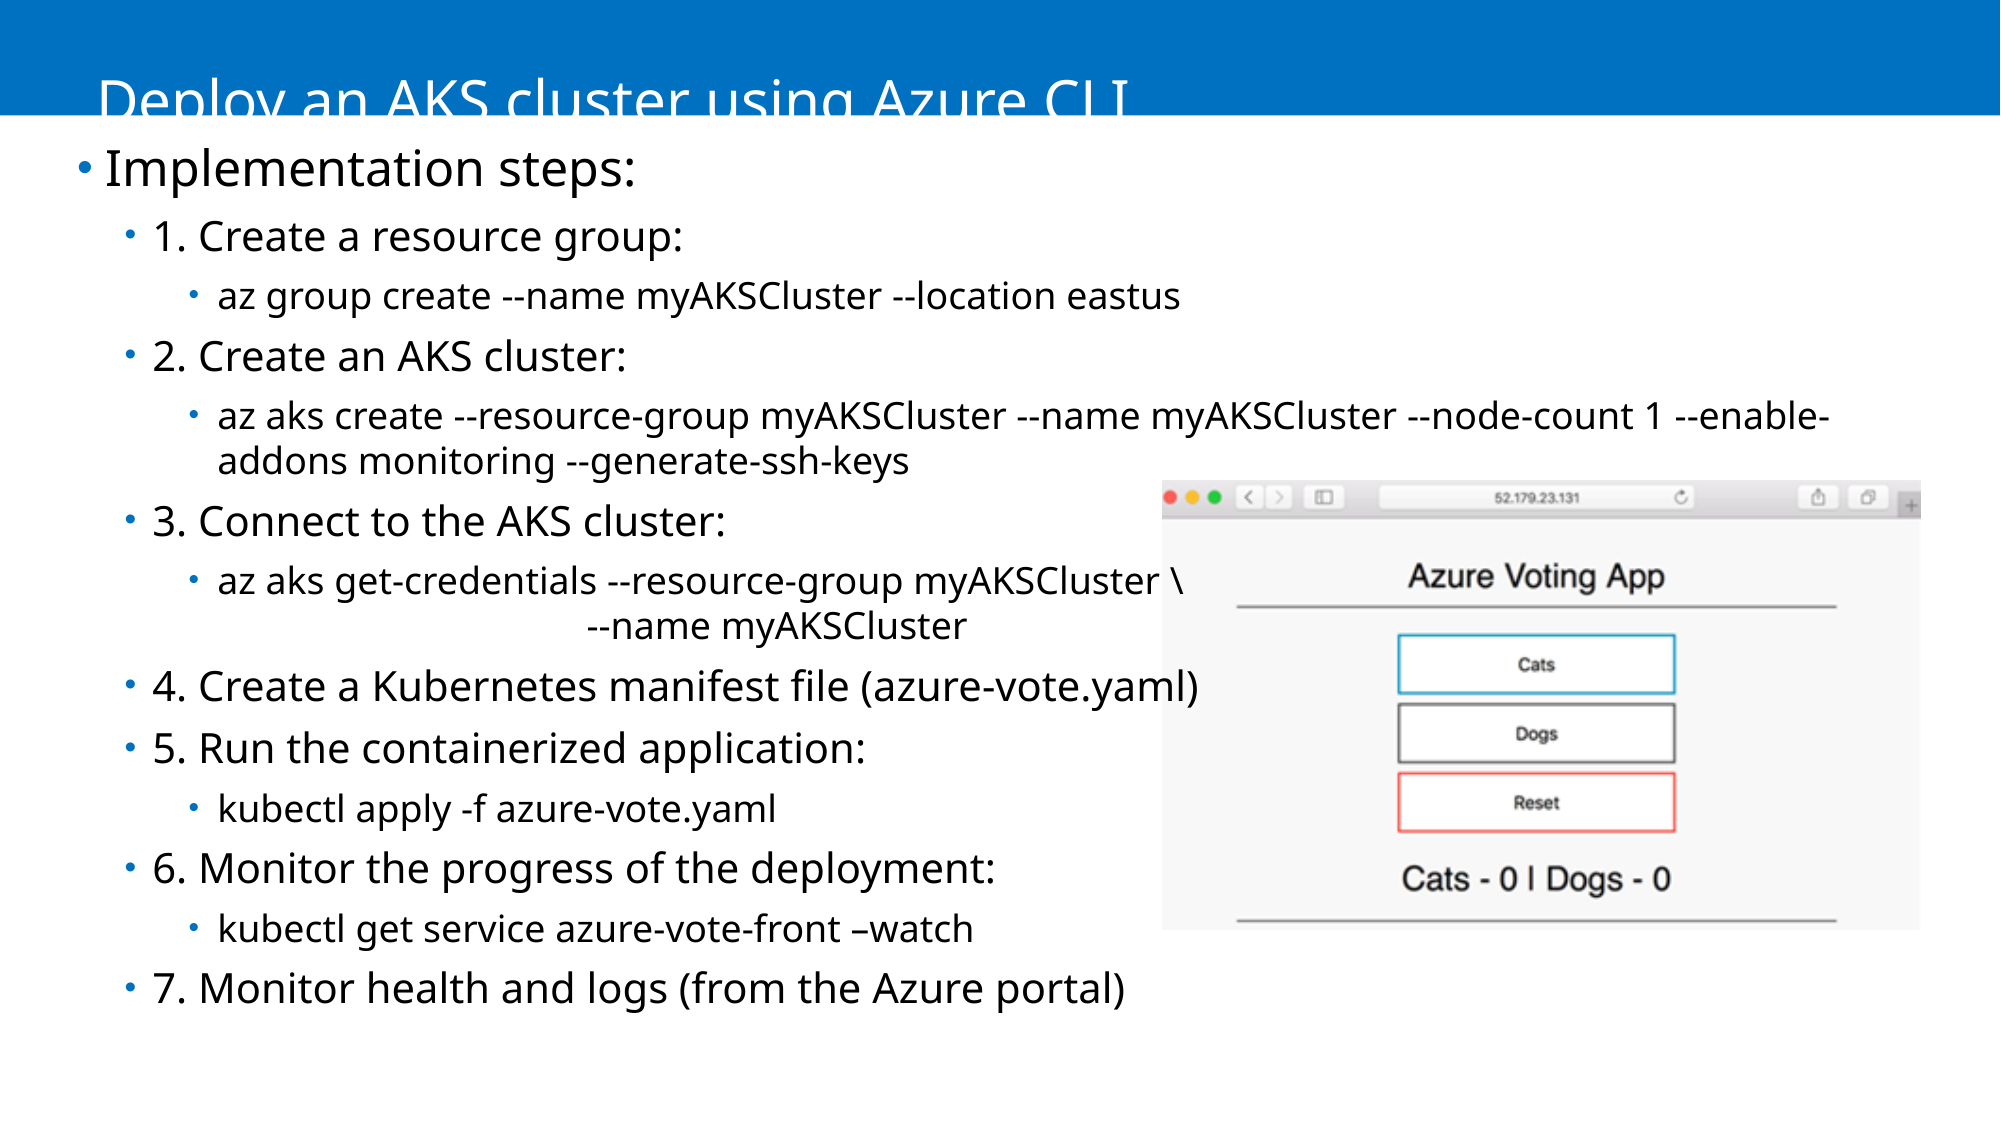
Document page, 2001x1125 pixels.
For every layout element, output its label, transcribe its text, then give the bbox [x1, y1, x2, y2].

picture [1162, 480, 1921, 930]
title Deploy an AKS cluster using Azure CLI [96, 75, 1904, 166]
list Implementation steps: 1. Create a resource group: az group create --name myAKSCluster --location eastus 2. Create an AKS cluster: az aks create --resource-group myAKSCluster --name myAKSCluster --node-count 1 --enable-addons monitoring --generate-ssh-keys 3. Connect to the AKS cluster: az aks get-credentials --resource-group myAKSCluster \ --name myAKSCluster 4. Create a Kubernetes manifest file (azure-vote.yaml) 5. Run the containerized application: kubectl apply -f azure-vote.yaml 6. Monitor the progress of the deployment: kubectl get service azure-vote-front –watch 7. Monitor health and logs (from the Azure portal) [77, 136, 1885, 955]
